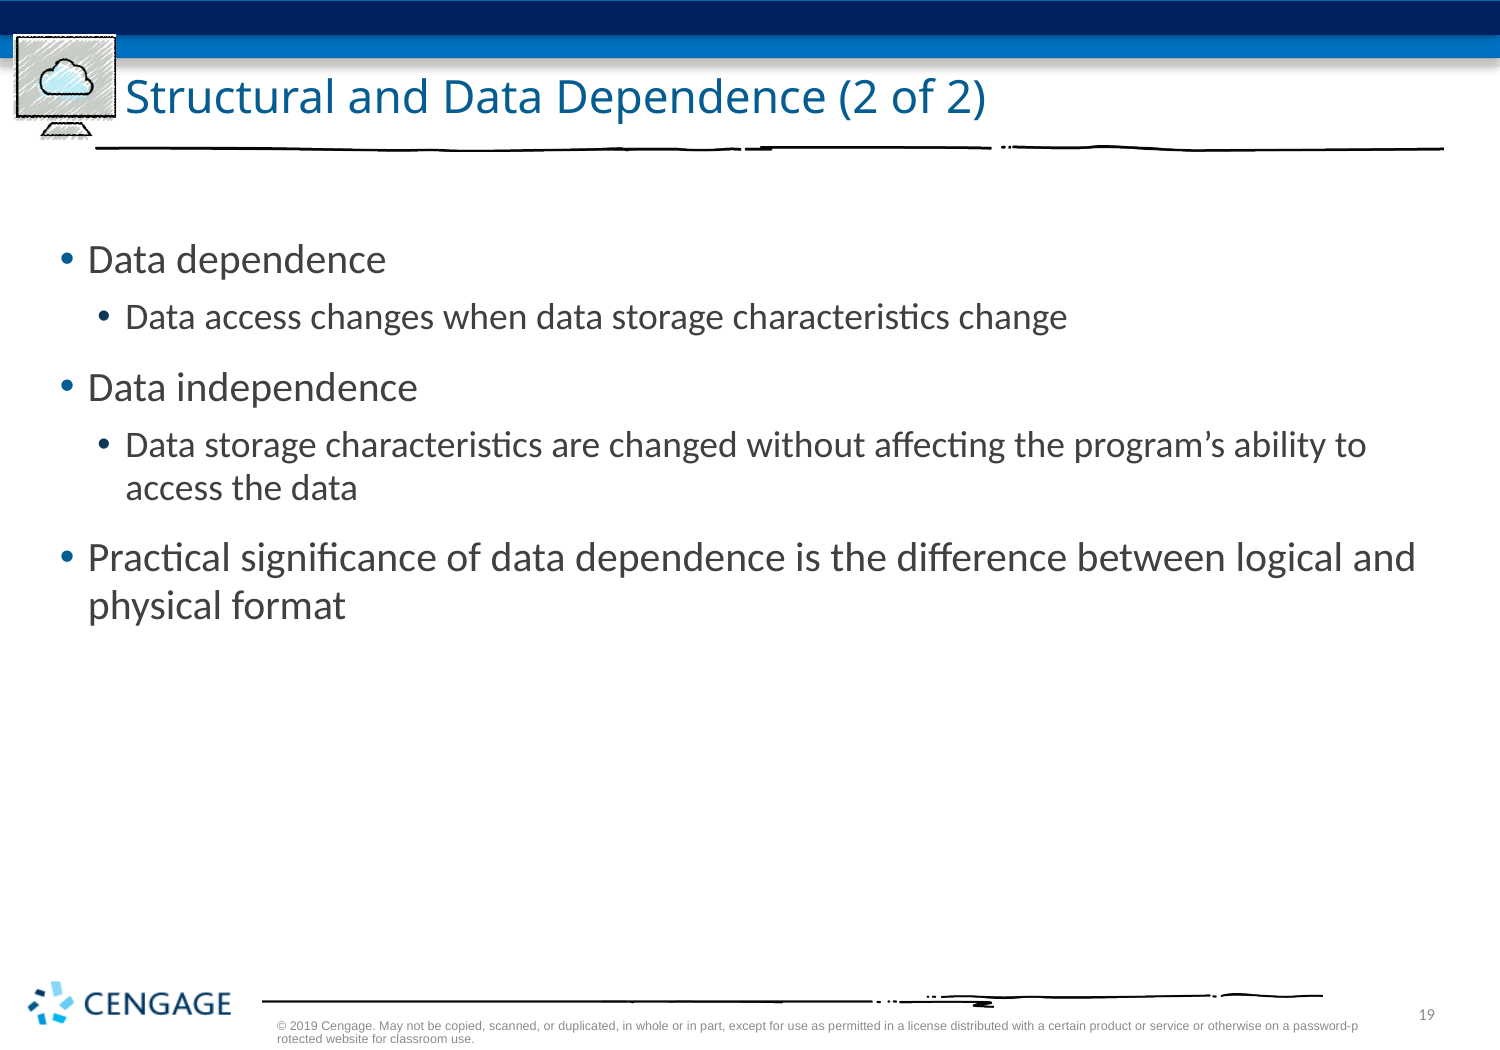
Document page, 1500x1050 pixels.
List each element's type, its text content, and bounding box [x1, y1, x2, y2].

picture [262, 993, 1323, 1007]
picture [7, 968, 244, 1037]
picture [13, 34, 117, 141]
picture [95, 145, 1444, 152]
footer © 2019 Cengage. May not be copied, scanned, or duplicated, in whole or in part, except for use as permitted in a license distributed with a certain product or service or otherwise on a password-protected website for classroom use. [262, 1007, 1375, 1045]
list Data dependence Data access changes when data storage characteristics change Data independence Data storage characteristics are changed without affecting the program’s ability to access the data Practical significance of data dependence is the difference between logical and physical format [59, 235, 1441, 468]
title Structural and Data Dependence (2 of 2) [125, 61, 1442, 138]
